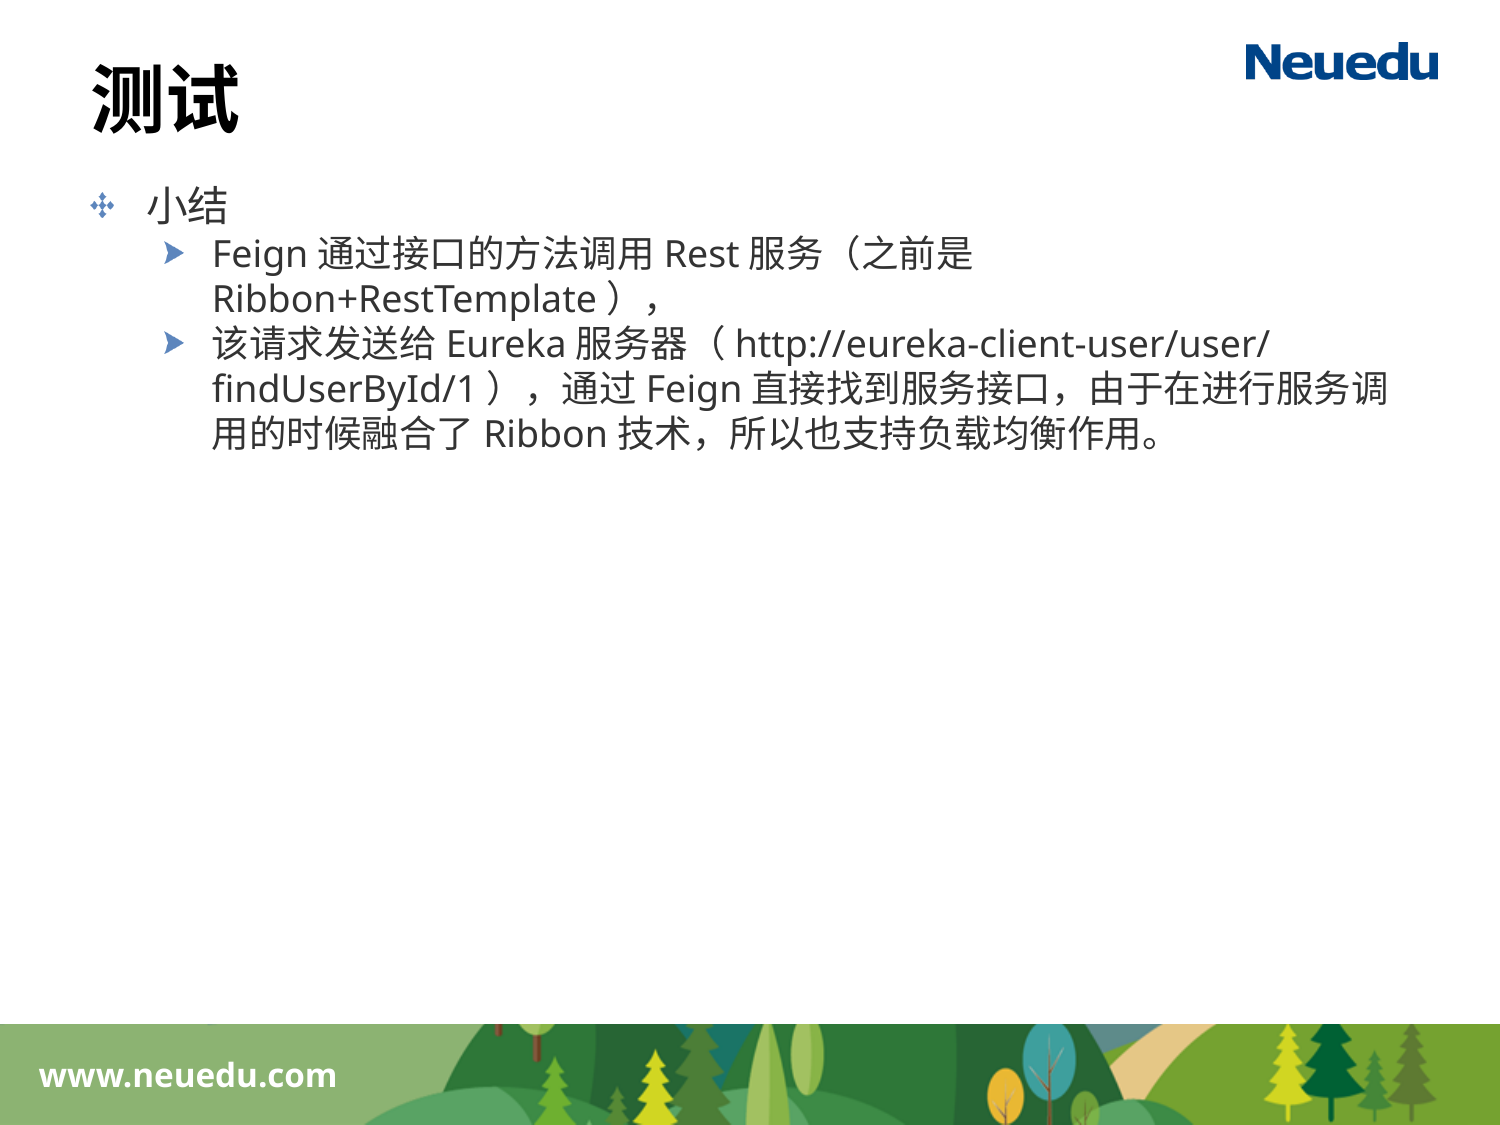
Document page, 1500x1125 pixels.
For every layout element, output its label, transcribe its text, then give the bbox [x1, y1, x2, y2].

picture [164, 241, 184, 264]
title 测试 [74, 44, 1426, 151]
picture [0, 1024, 1500, 1125]
picture [1246, 42, 1438, 80]
picture [90, 192, 114, 218]
list 小结 Feign通过接口的方法调用Rest服务（之前是Ribbon+RestTemplate）， 该请求发送给Eureka服务器（http://eureka-client-user/user/findUserById/1），通过Feign直接找到服务接口，由于在进行服务调用的时候融合了Ribbon技术，所以也支持负载均衡作用。 [75, 172, 1412, 988]
picture [164, 331, 184, 354]
